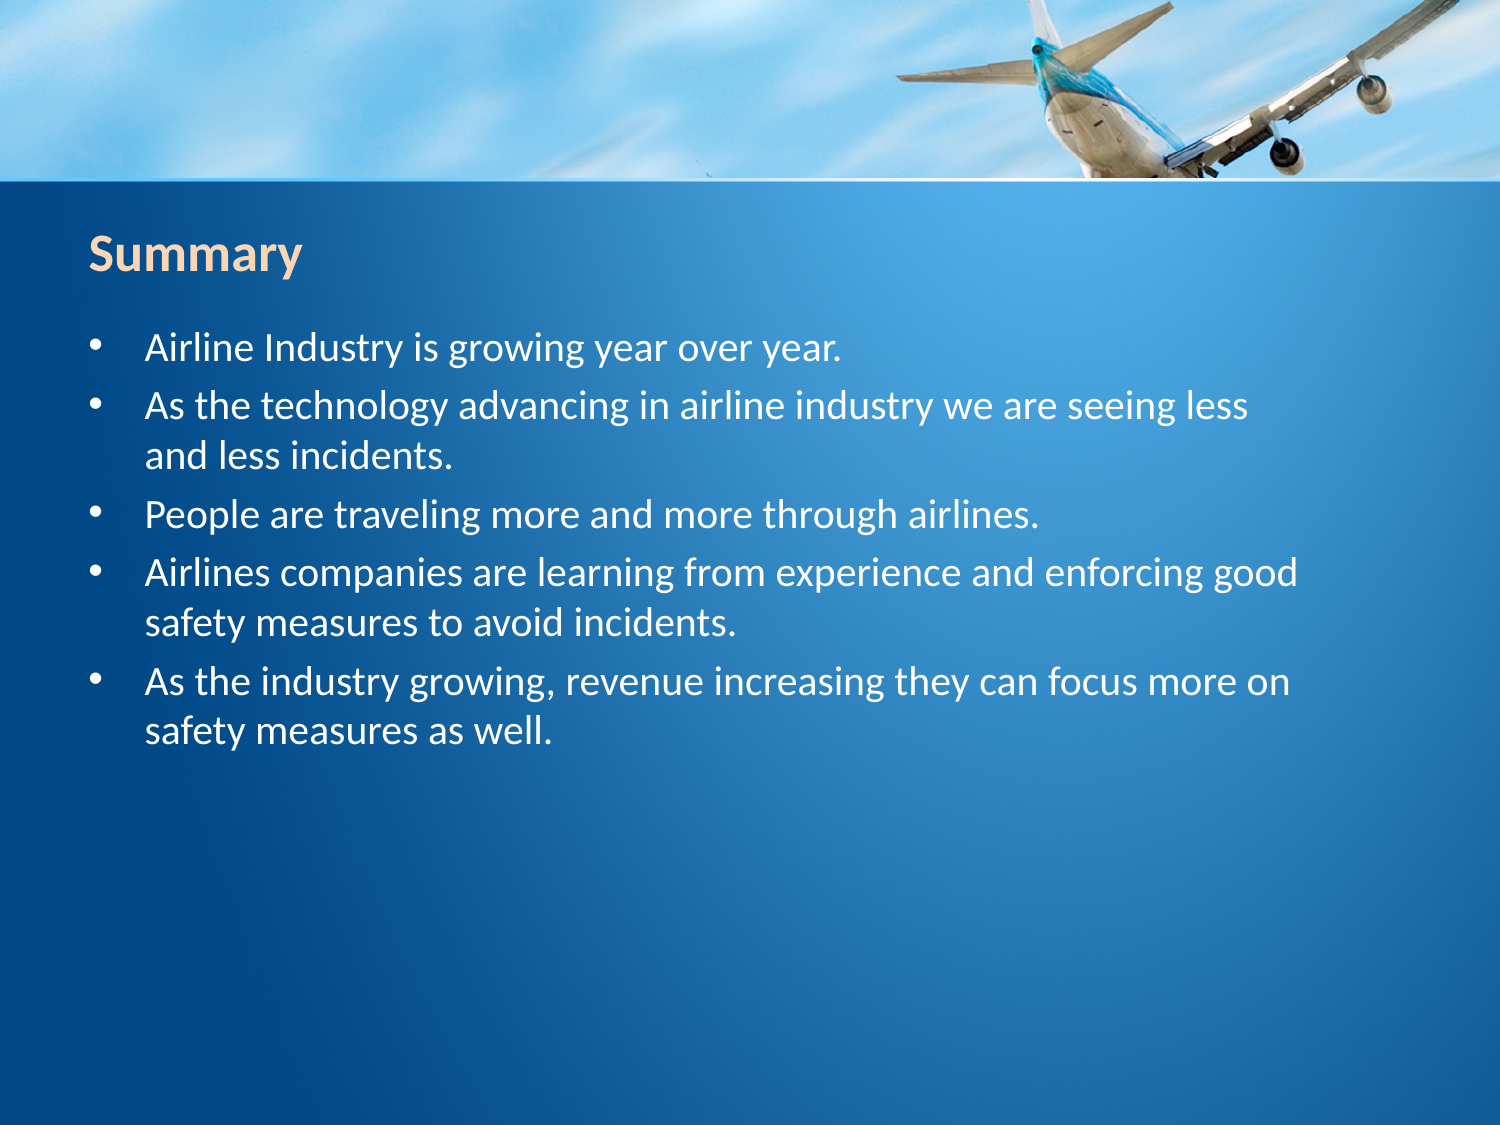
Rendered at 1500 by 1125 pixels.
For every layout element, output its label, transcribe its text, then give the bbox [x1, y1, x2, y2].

picture [0, 0, 1500, 1125]
title Summary [73, 211, 1424, 287]
text_box Airline Industry is growing year over year. As the technology advancing in airline industry we are seeing less and less incidents. People are traveling more and more through airlines. Airlines companies are learning from experience and enforcing good safety measures to avoid incidents. As the industry growing, revenue increasing they can focus more on safety measures as well. [73, 311, 1327, 1018]
